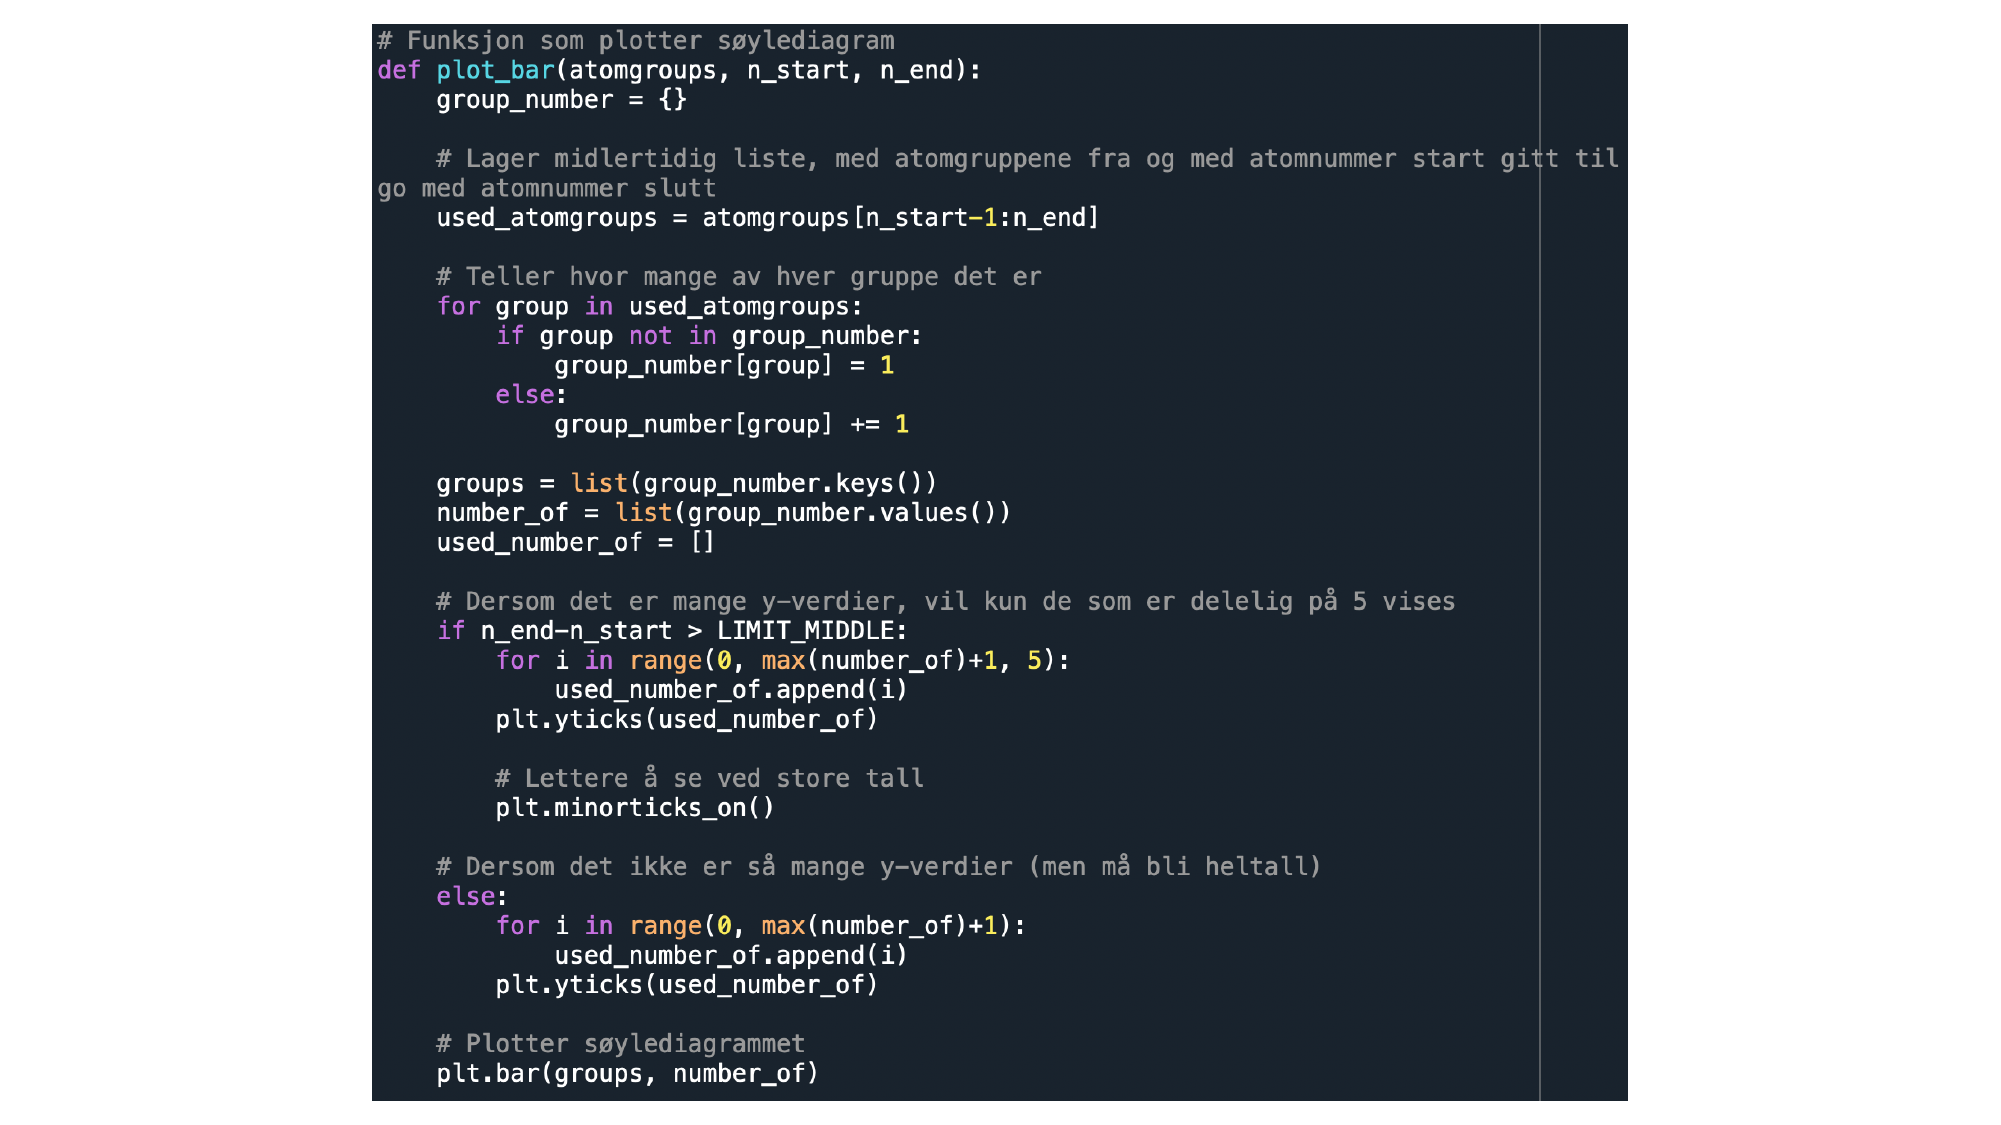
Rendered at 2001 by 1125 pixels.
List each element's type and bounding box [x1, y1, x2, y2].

list [372, 24, 1628, 1101]
